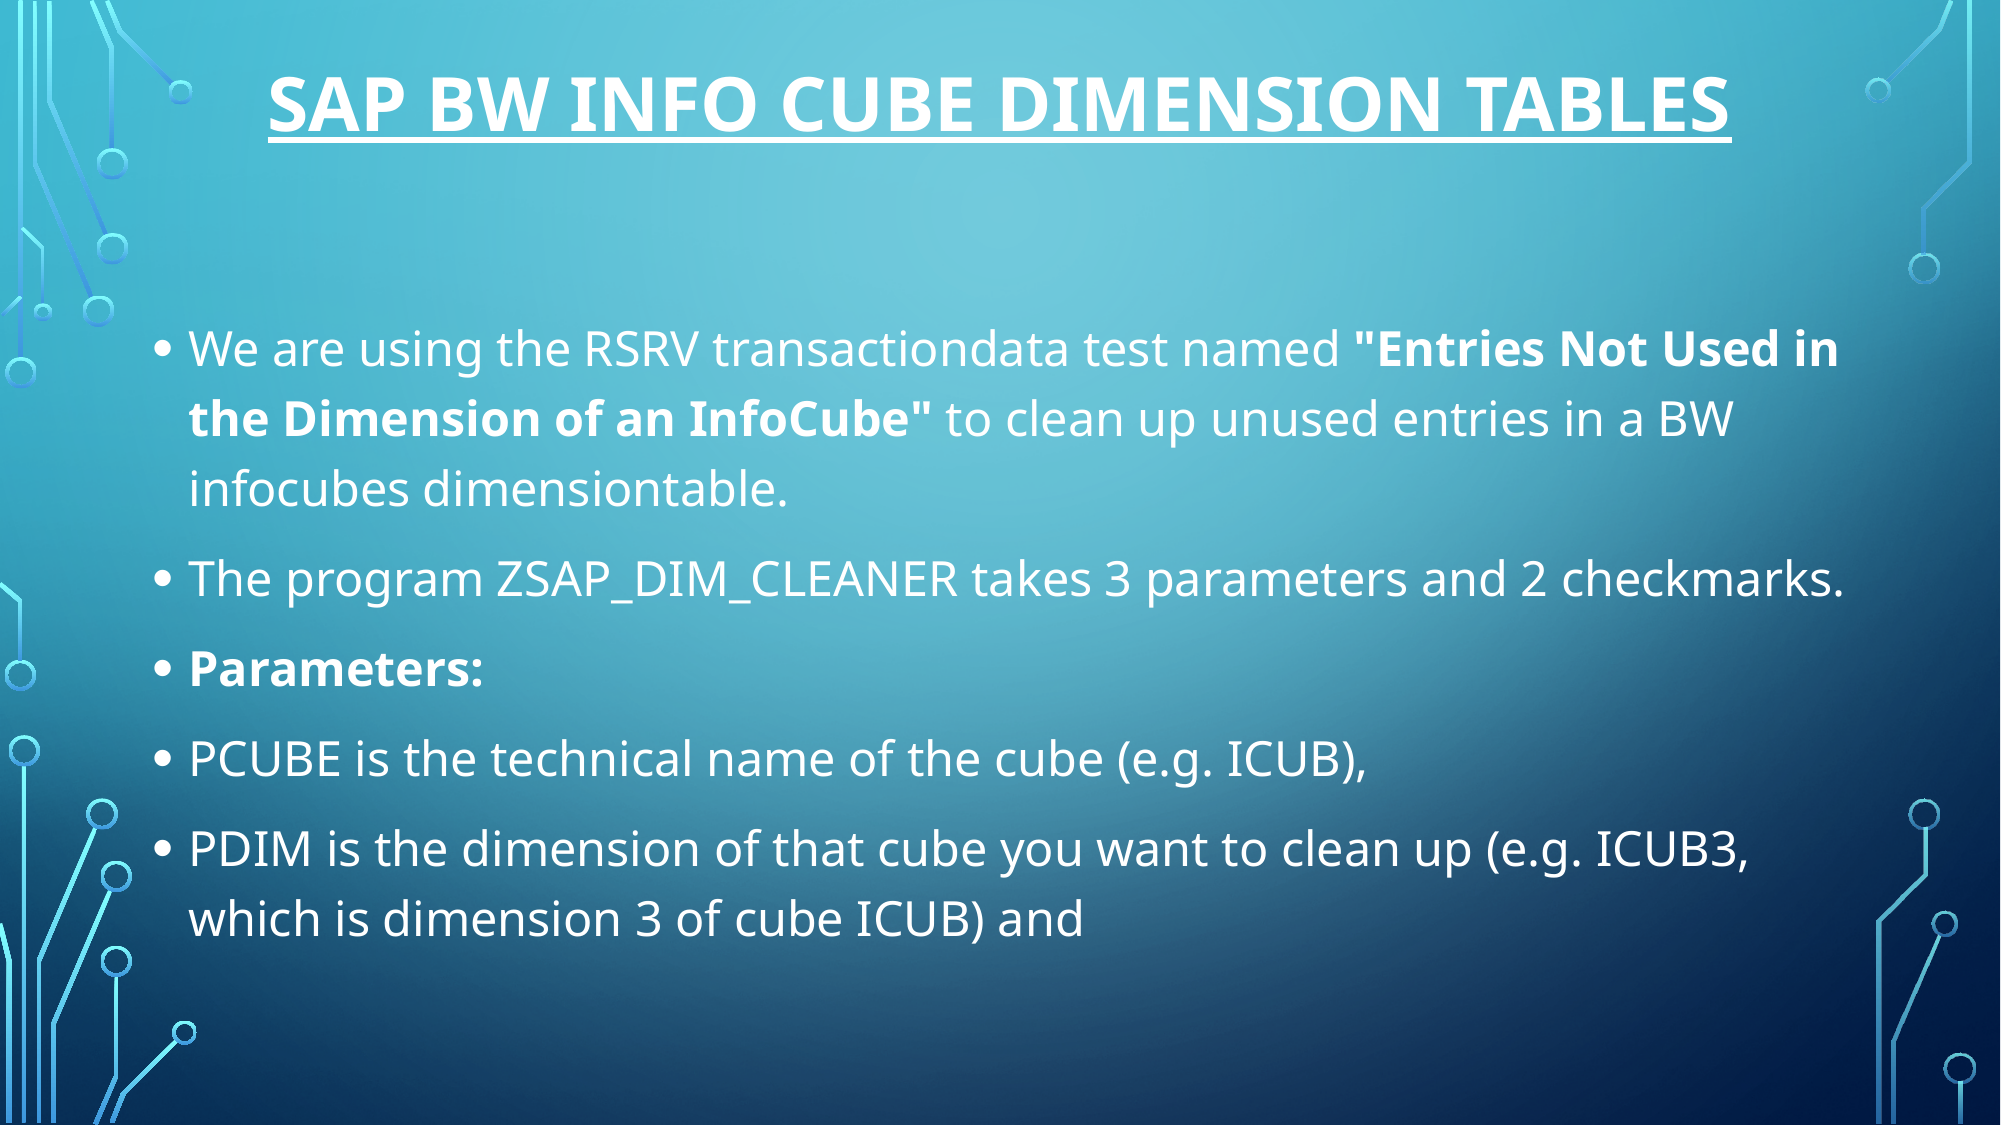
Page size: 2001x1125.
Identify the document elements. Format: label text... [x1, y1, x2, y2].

text_box SAP BW Info cube Dimension Tables [137, 59, 1863, 278]
text_box We are using the RSRV transactiondata test named "Entries Not Used in the Dimension of an InfoCube" to clean up unused entries in a BW infocubes dimensiontable. The program ZSAP_DIM_CLEANER takes 3 parameters and 2 checkmarks. Parameters: PCUBE is the technical name of the cube (e.g. ICUB), PDIM is the dimension of that cube you want to clean up (e.g. ICUB3, which is dimension 3 of cube ICUB) and [137, 299, 1863, 1014]
